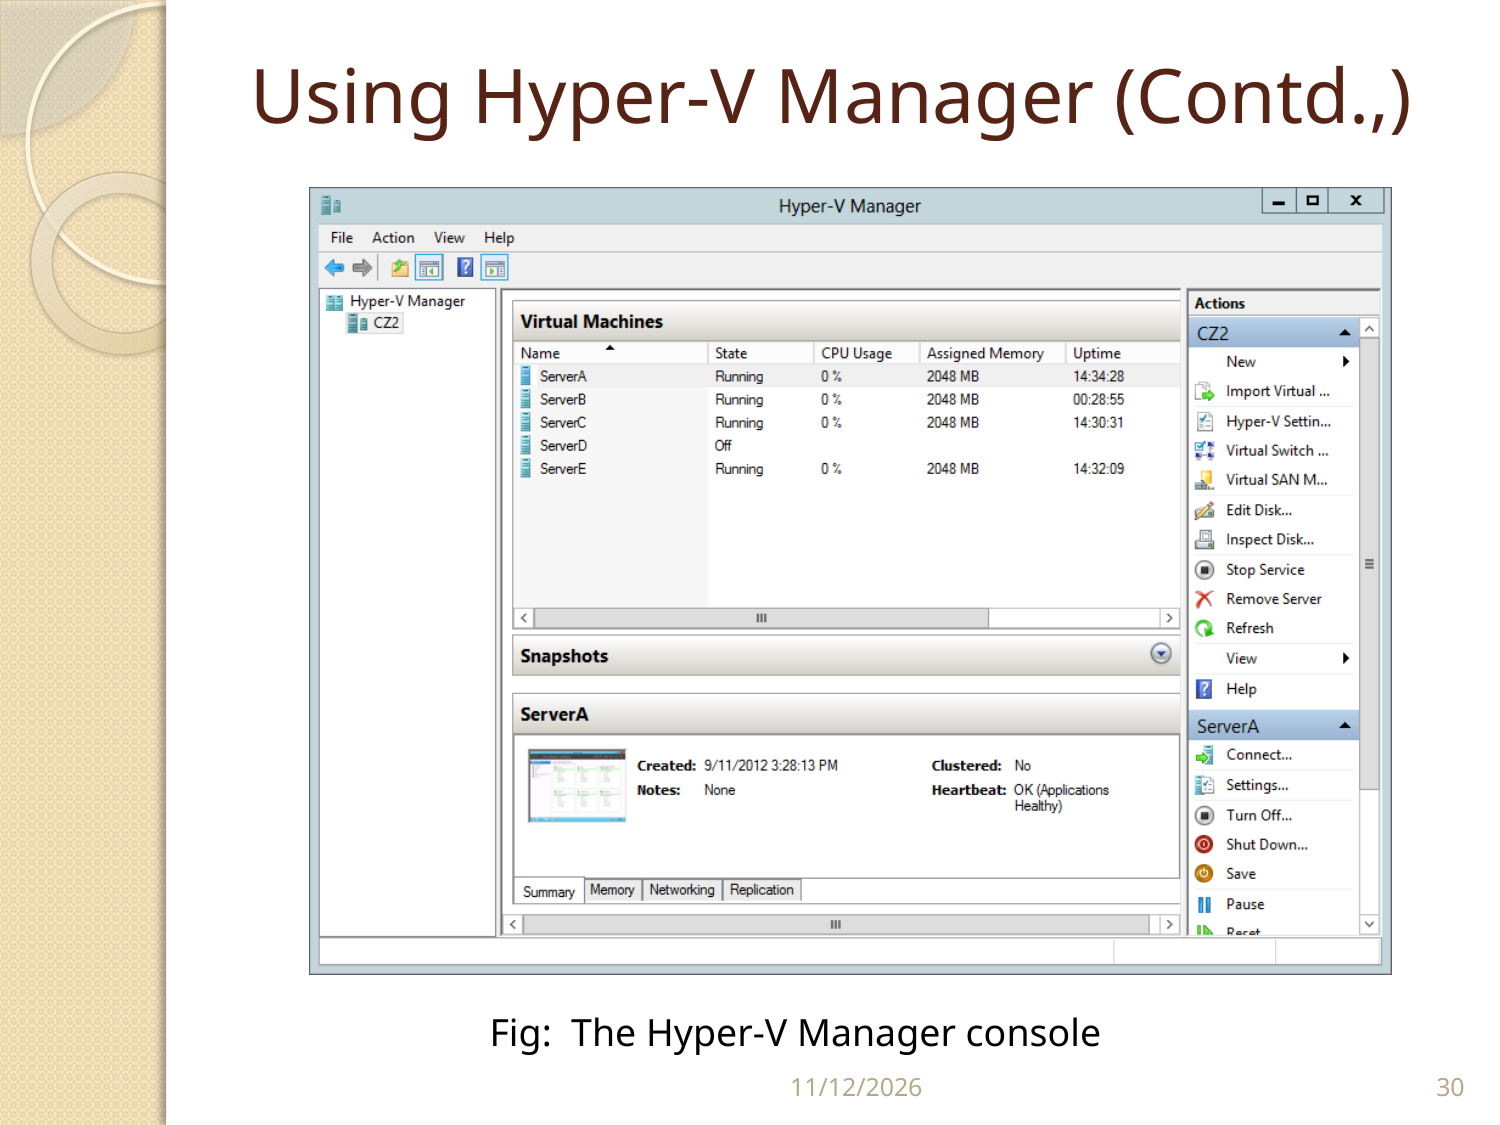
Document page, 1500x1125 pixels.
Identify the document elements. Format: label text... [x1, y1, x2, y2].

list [309, 187, 1392, 976]
text_box Fig: The Hyper-V Manager console [474, 1001, 1138, 1062]
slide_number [587, 1062, 938, 1113]
slide_number 30 [1413, 1034, 1488, 1113]
title Using Hyper-V Manager (Contd.,) [235, 0, 1466, 188]
